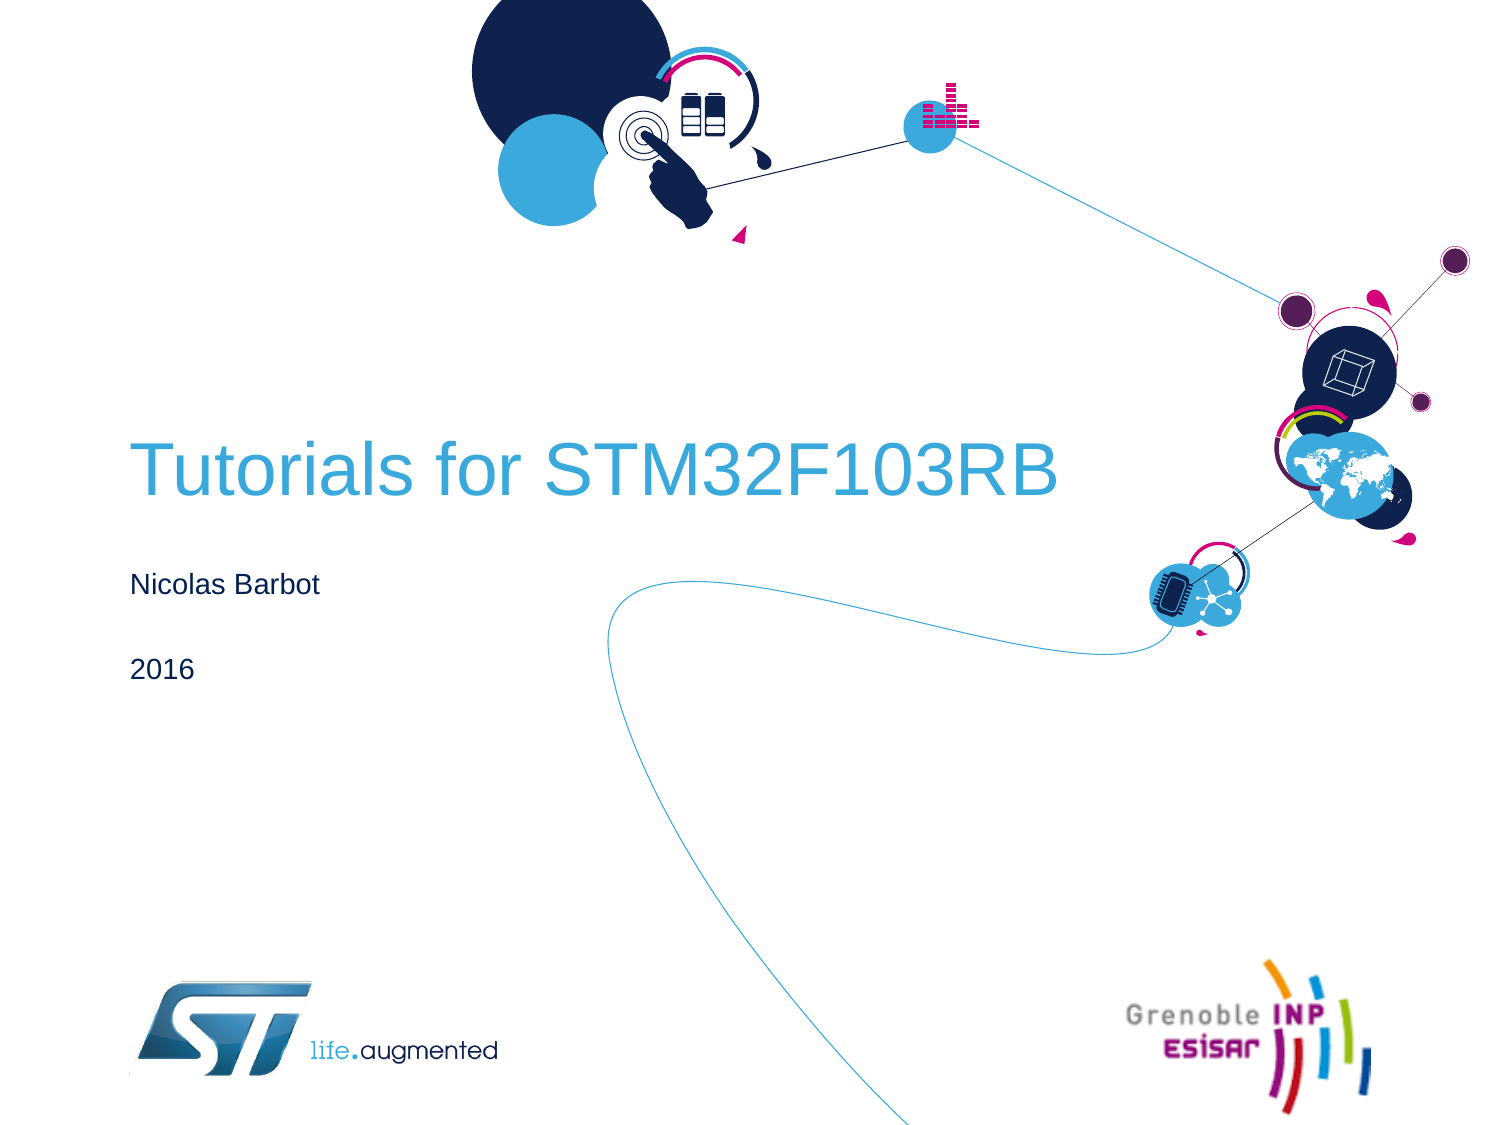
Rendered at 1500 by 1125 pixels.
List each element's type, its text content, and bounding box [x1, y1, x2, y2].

picture [1074, 949, 1371, 1125]
picture [112, 964, 514, 1094]
title Tutorials for STM32F103RB [115, 276, 1390, 518]
subtitle Nicolas Barbot 2016 [115, 558, 1165, 846]
